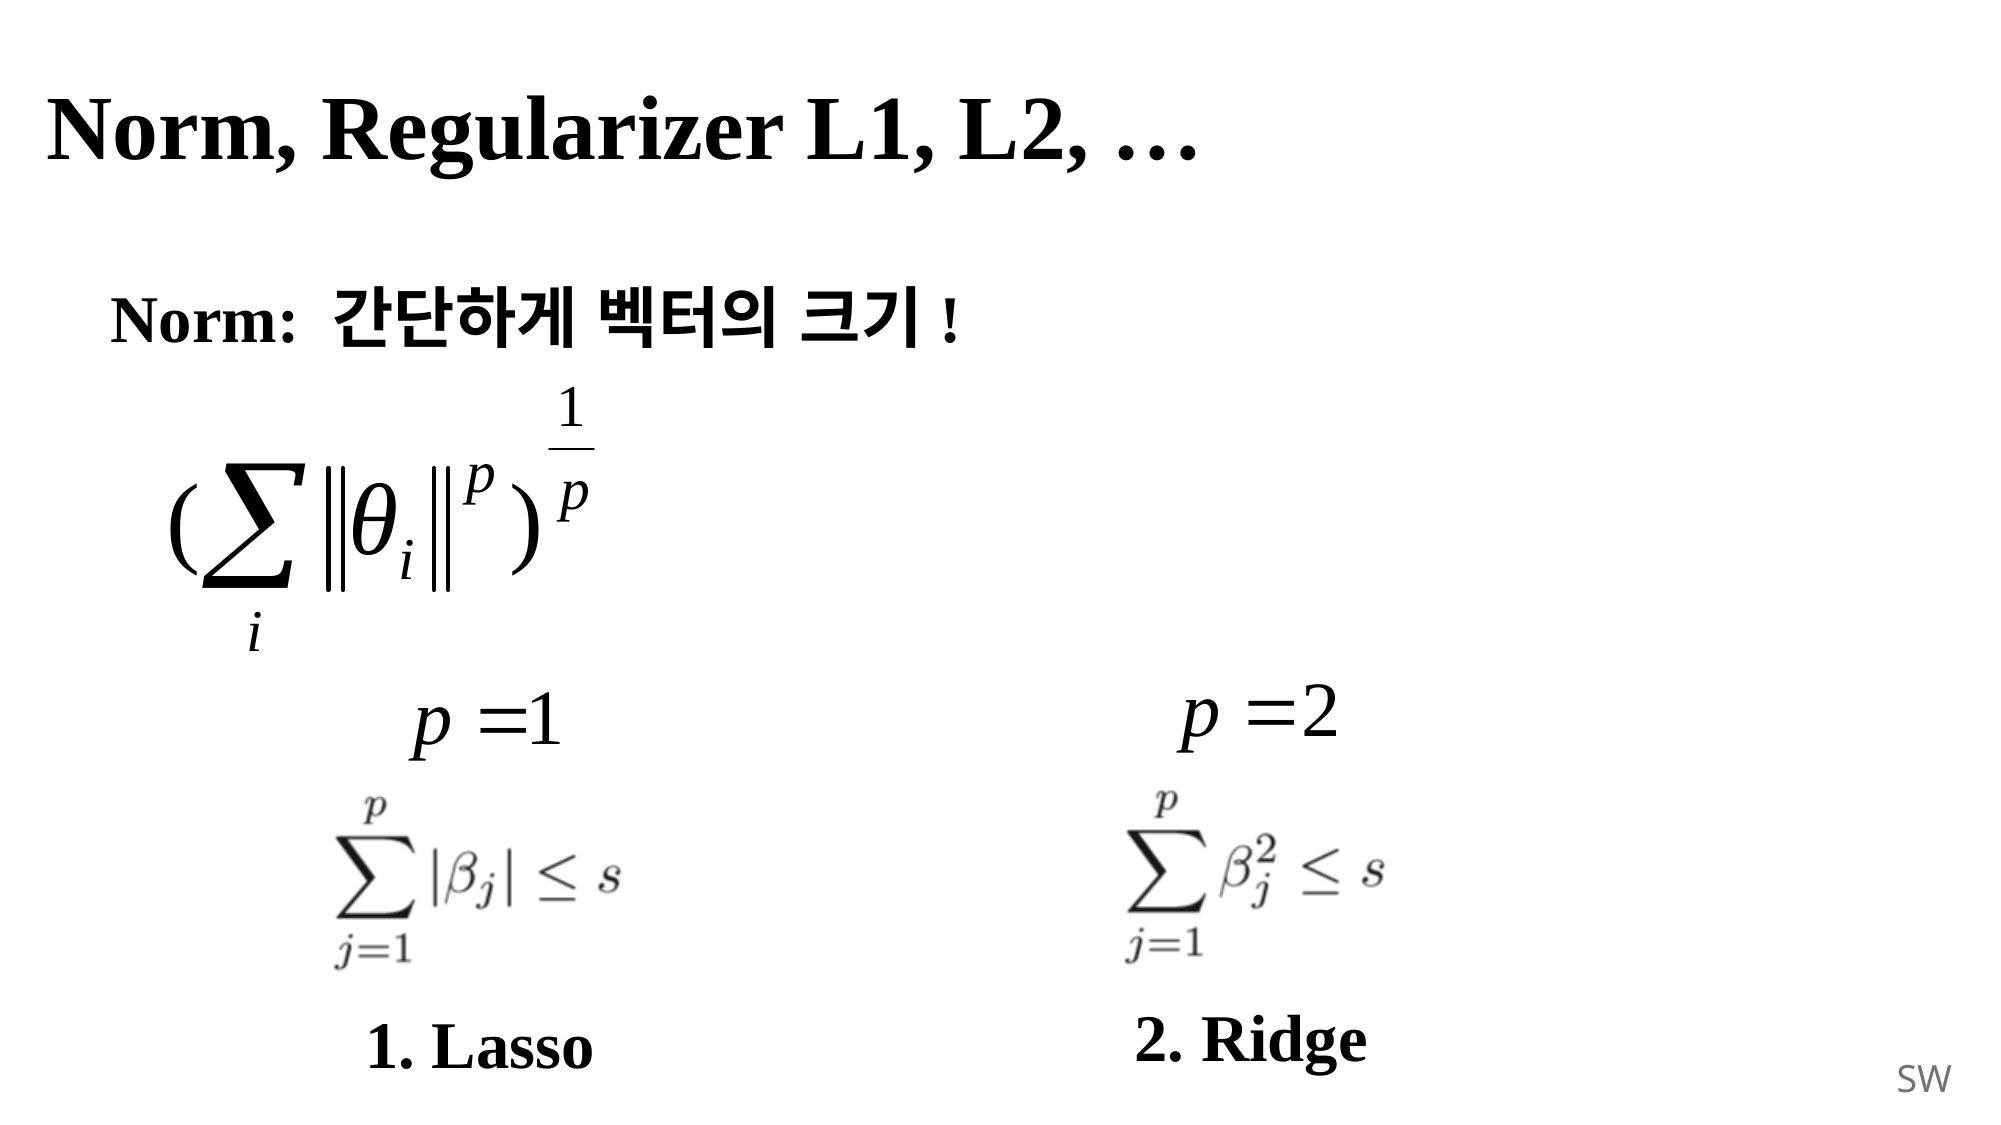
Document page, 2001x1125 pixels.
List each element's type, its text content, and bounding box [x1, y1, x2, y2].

picture [1096, 775, 1407, 990]
text_box 2. Ridge [1119, 990, 1384, 1083]
picture [319, 780, 642, 1003]
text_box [391, 673, 569, 778]
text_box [152, 359, 612, 674]
text_box Norm: 간단하게 벡터의 크기! [95, 268, 977, 364]
title Norm, Regularizer L1, L2, … [31, 21, 1757, 239]
text_box 1. Lasso [350, 1003, 611, 1090]
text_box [1159, 664, 1357, 769]
